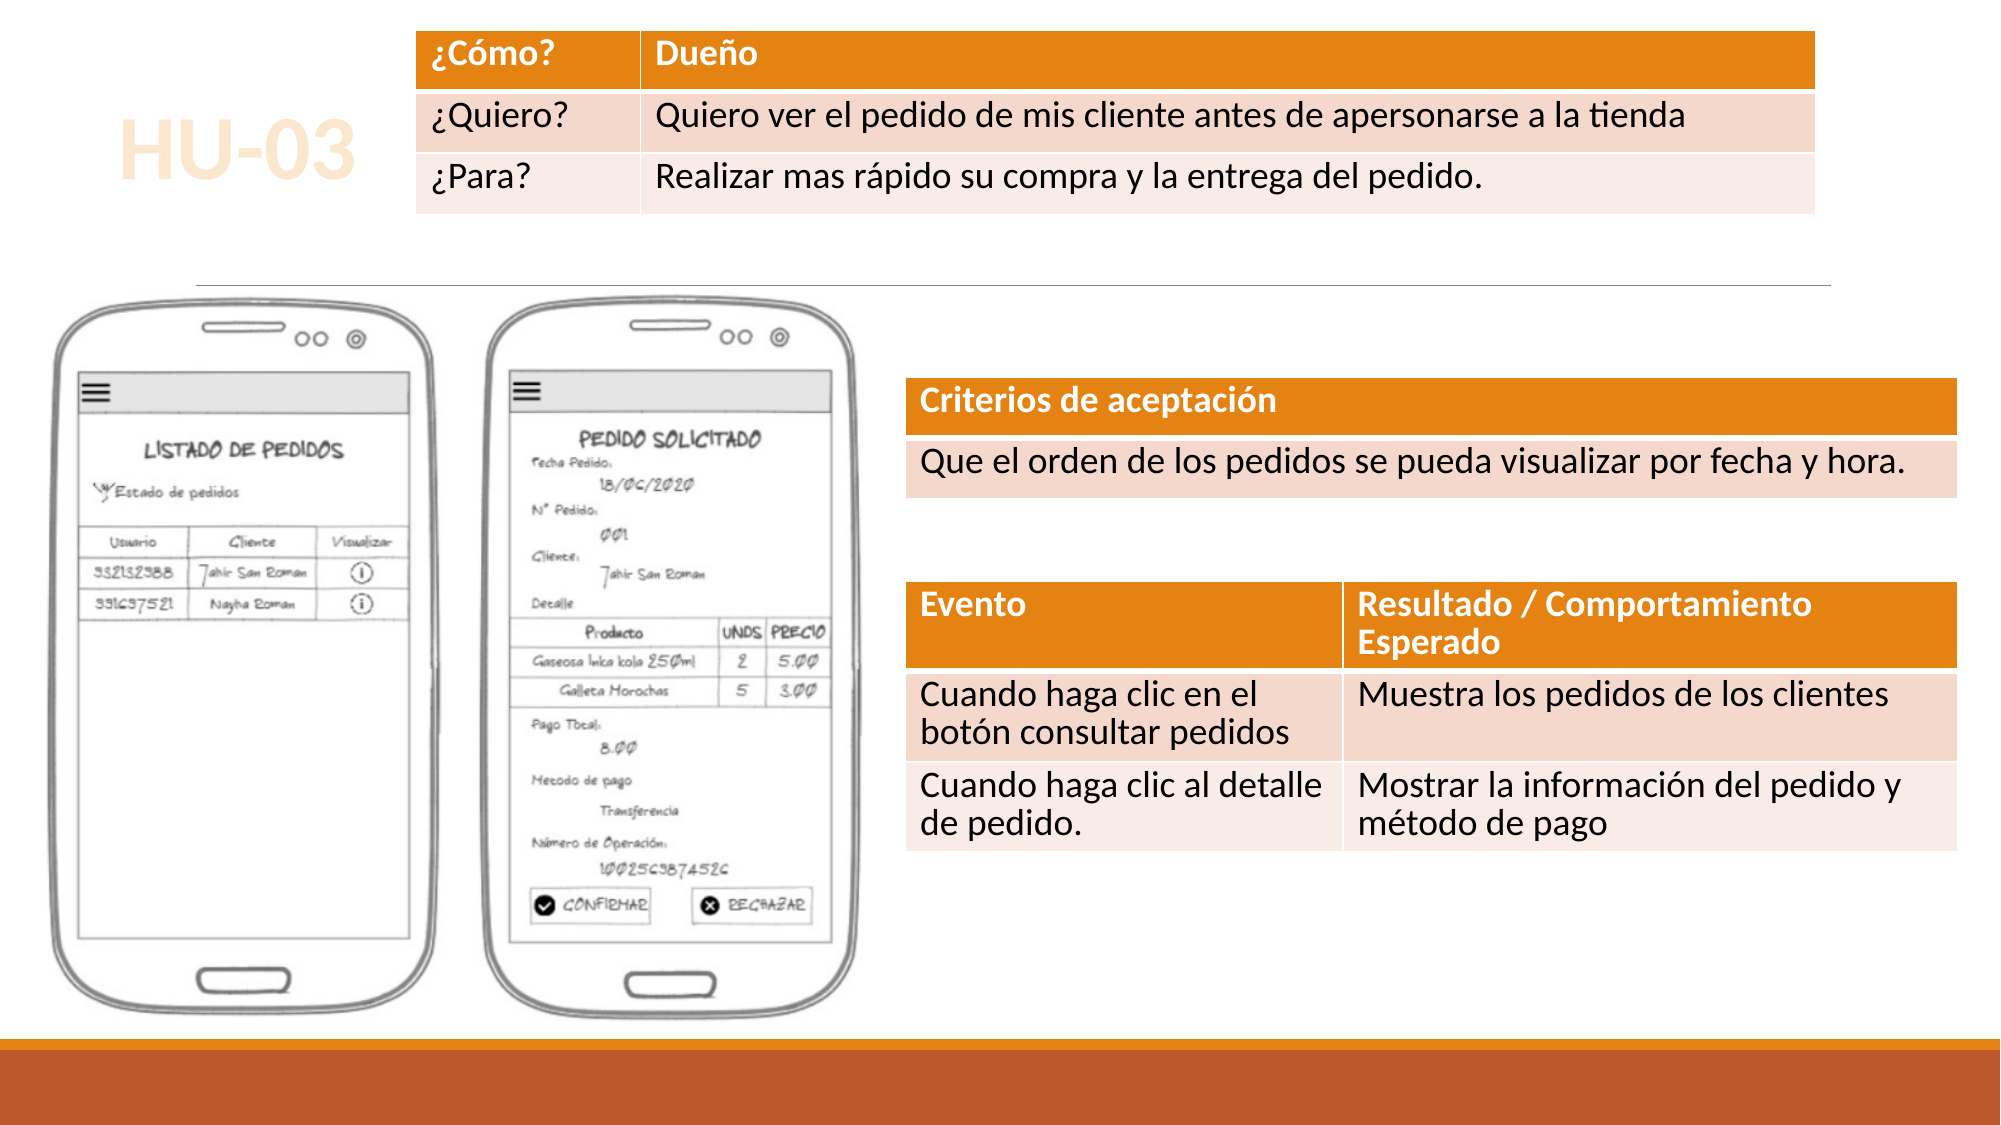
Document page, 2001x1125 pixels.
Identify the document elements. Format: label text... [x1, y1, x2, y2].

table_cell Mostrar la información del pedido y método de pago [1344, 763, 1957, 851]
table_cell Quiero ver el pedido de mis cliente antes de apersonarse a la tienda [641, 94, 1815, 152]
table_cell Cuando haga clic en el botón consultar pedidos [906, 674, 1342, 761]
picture [469, 292, 868, 1023]
table_cell ¿Quiero? [416, 94, 640, 152]
text_box HU-03 [74, 80, 401, 206]
table_cell Realizar mas rápido su compra y la entrega del pedido. [641, 154, 1815, 214]
table_header ¿Cómo? [416, 31, 640, 89]
table_cell ¿Para? [416, 154, 640, 214]
table_cell Que el orden de los pedidos se pueda visualizar por fecha y hora. [906, 441, 1957, 498]
table_cell Muestra los pedidos de los clientes [1344, 674, 1957, 761]
table_header Criterios de aceptación [906, 378, 1957, 435]
table_header Dueño [641, 31, 1815, 89]
table_cell Cuando haga clic al detalle de pedido. [906, 763, 1342, 851]
table_header Evento [906, 582, 1342, 668]
picture [40, 294, 452, 1023]
table_header Resultado / Comportamiento Esperado [1344, 582, 1957, 668]
